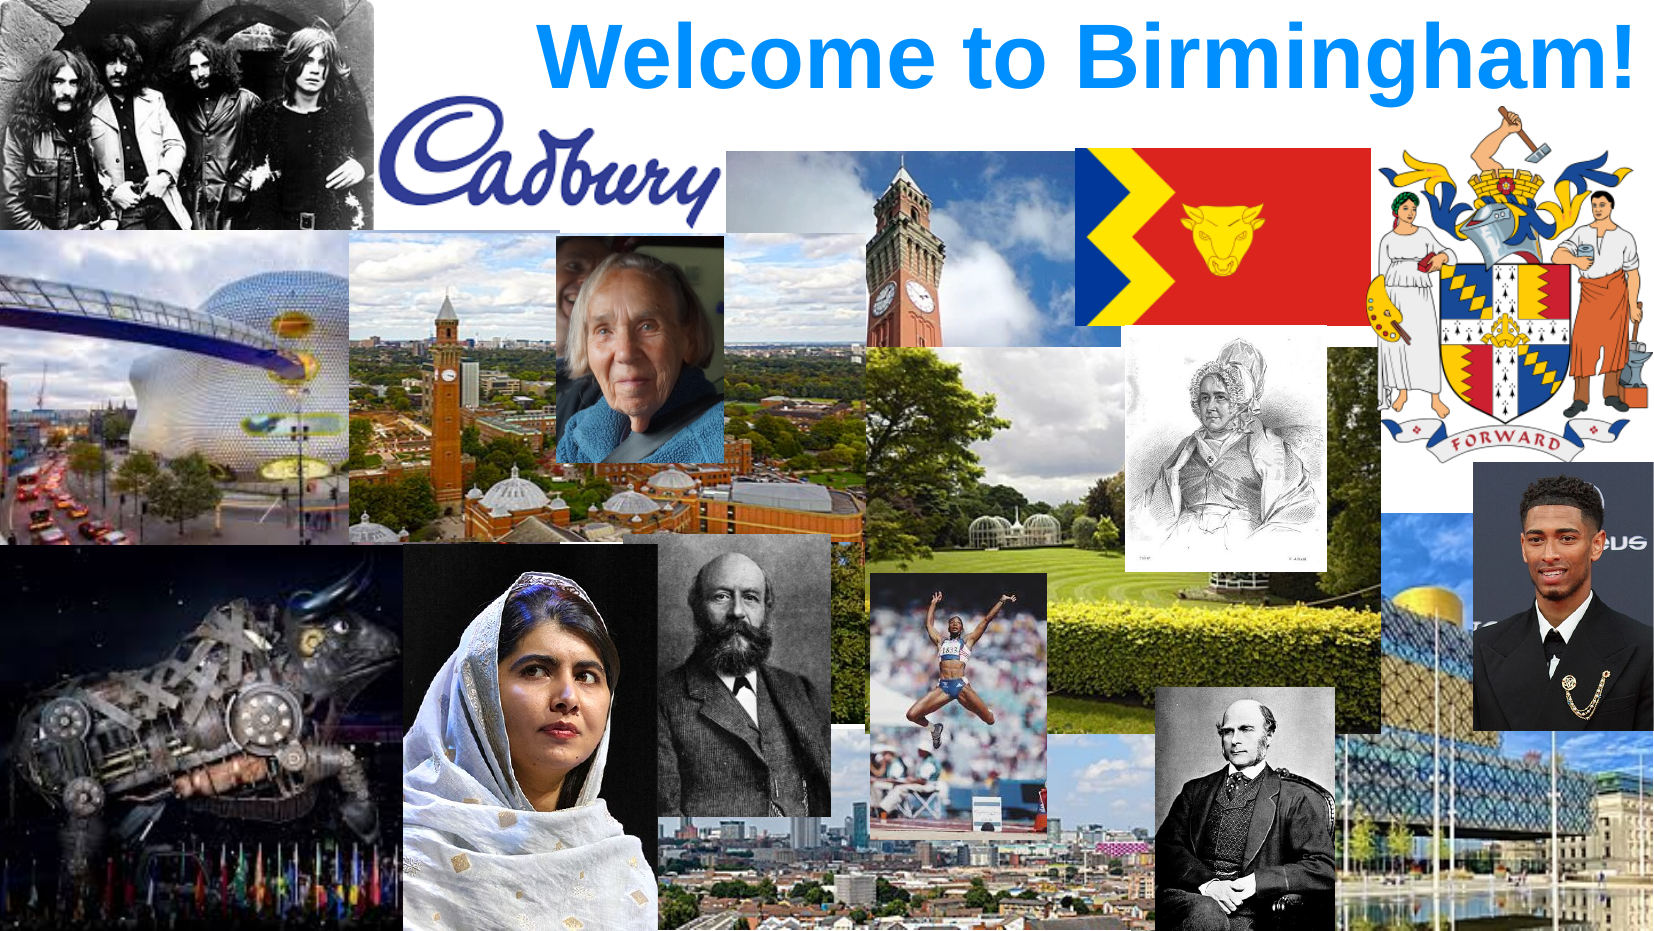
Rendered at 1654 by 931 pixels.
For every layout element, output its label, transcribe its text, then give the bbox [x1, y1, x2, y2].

picture [0, 0, 1654, 931]
text_box Welcome to Birmingham! [728, 0, 1654, 130]
